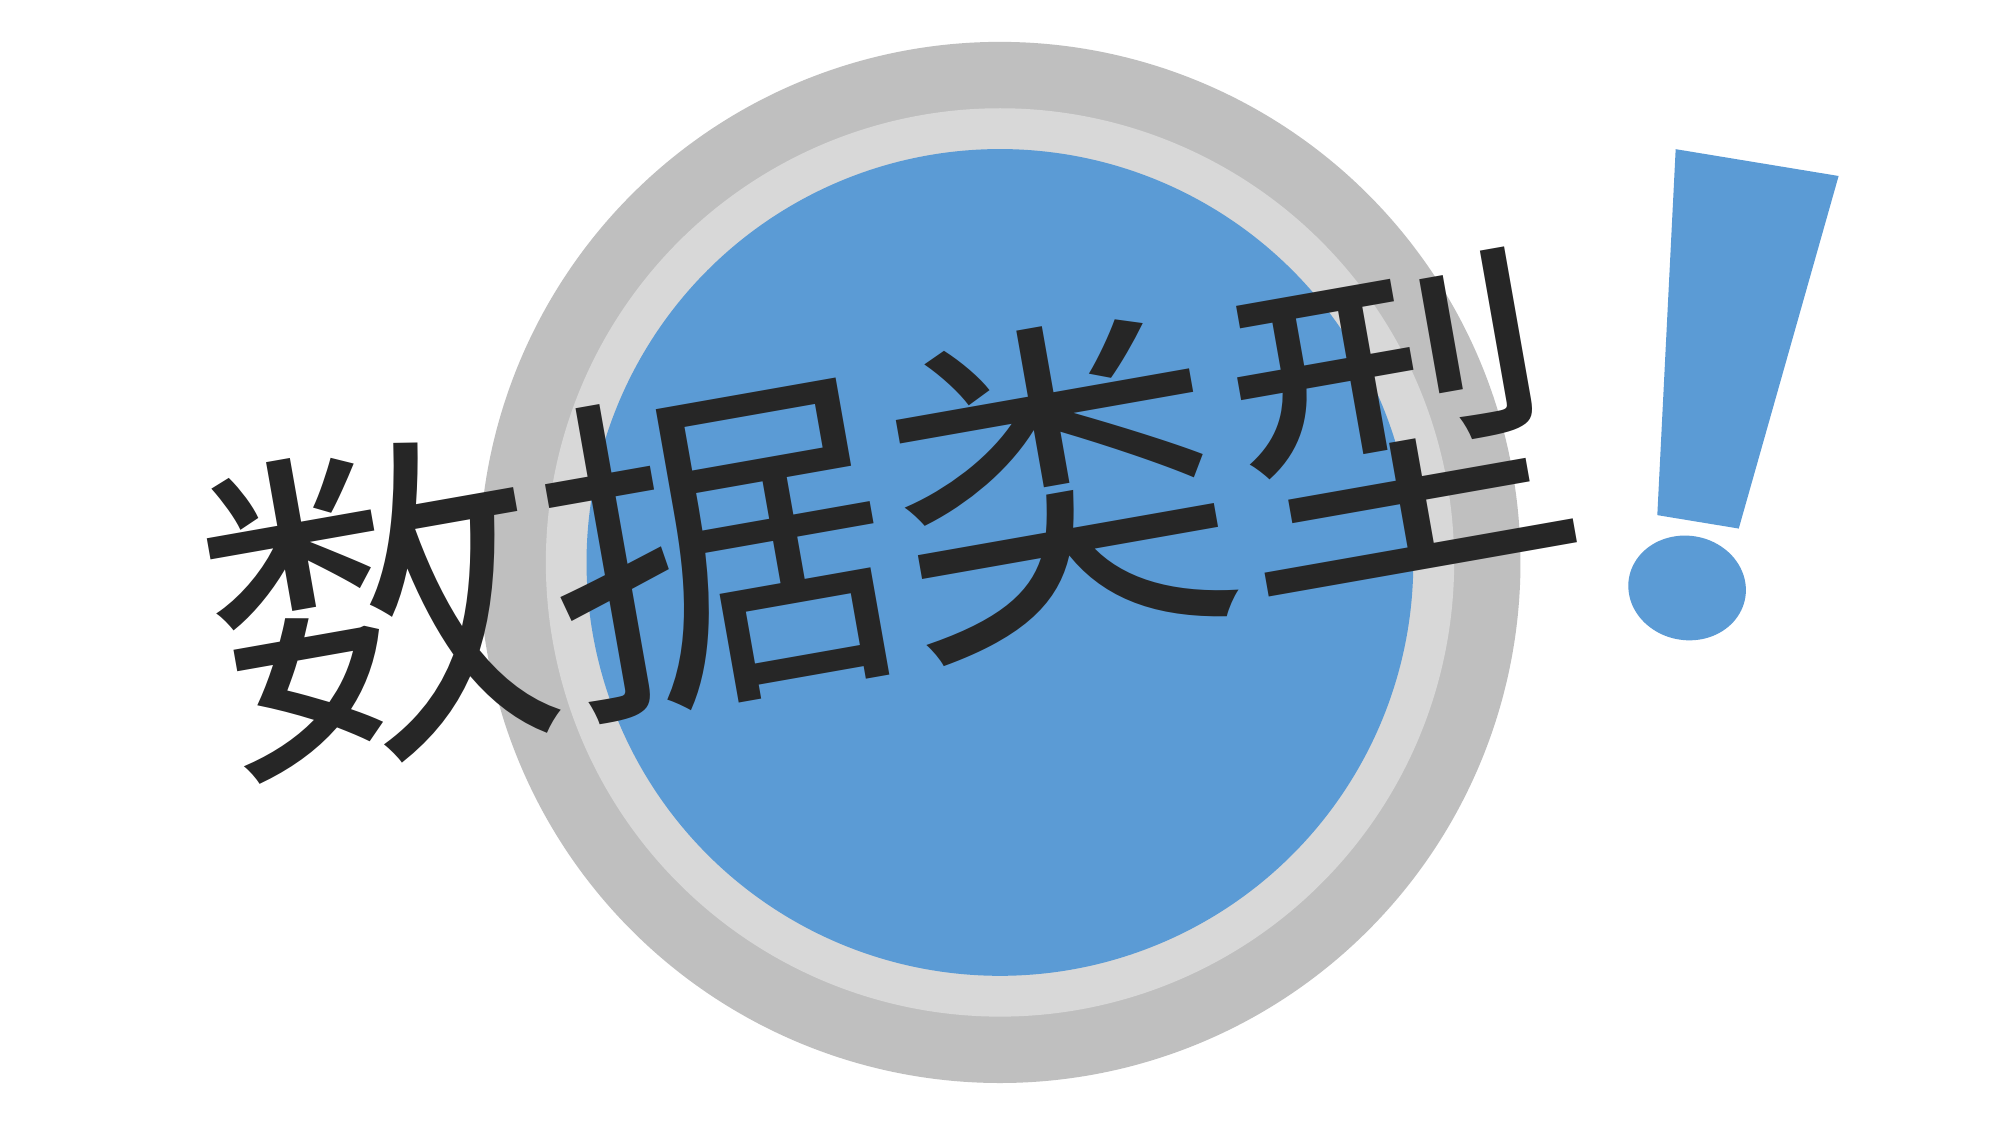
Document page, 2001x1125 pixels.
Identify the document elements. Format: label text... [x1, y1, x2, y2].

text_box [1635, 159, 1801, 643]
text_box 数据类型 [153, 171, 1620, 843]
text_box [641, 633, 1408, 976]
text_box [605, 108, 1294, 338]
text_box [531, 613, 1519, 1084]
text_box [599, 626, 1450, 1017]
text_box [658, 149, 1239, 329]
text_box [523, 41, 1375, 353]
